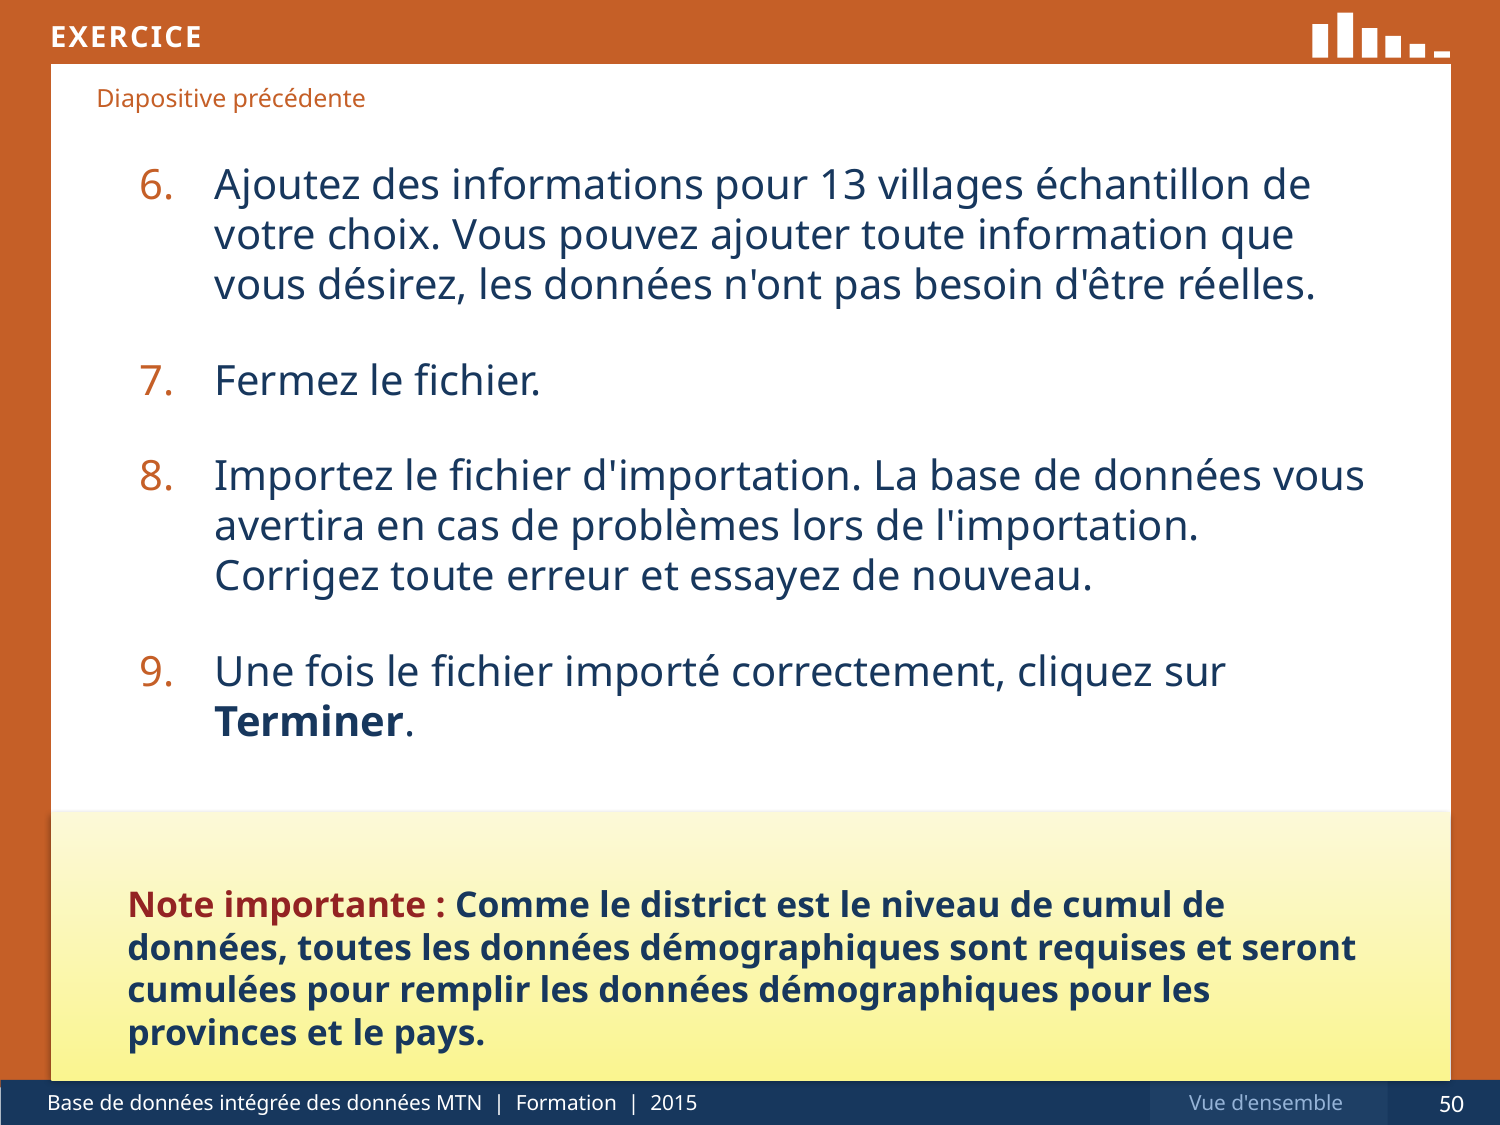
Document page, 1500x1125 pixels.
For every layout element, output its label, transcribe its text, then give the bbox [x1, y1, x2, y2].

text_box Note importante : Comme le district est le niveau de cumul de données, toutes les données démographiques sont requises et seront cumulées pour remplir les données démographiques pour les provinces et le pays. [112, 874, 1388, 1060]
list Ajoutez des informations pour 13 villages échantillon de votre choix. Vous pouvez ajouter toute information que vous désirez, les données n'ont pas besoin d'être réelles. Fermez le fichier. Importez le fichier d'importation. La base de données vous avertira en cas de problèmes lors de l'importation. Corrigez toute erreur et essayez de nouveau. Une fois le fichier importé correctement, cliquez sur Terminer. [125, 149, 1388, 788]
text_box [51, 812, 1451, 1081]
